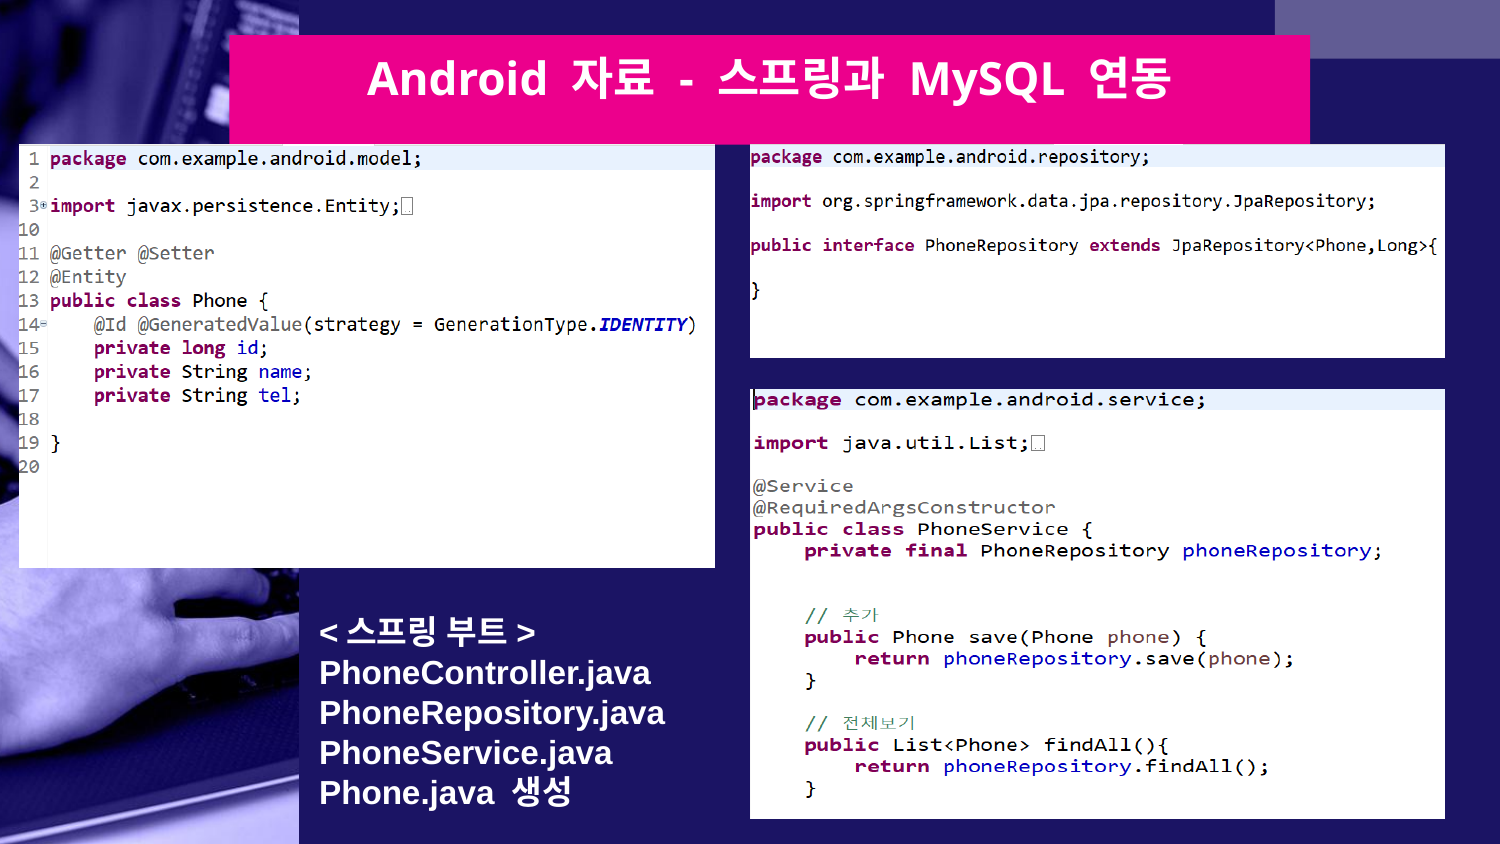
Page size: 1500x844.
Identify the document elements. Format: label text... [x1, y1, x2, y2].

picture [749, 144, 1445, 359]
picture [0, 0, 716, 844]
text_box <스프링 부트> PhoneController.java PhoneRepository.java PhoneService.java Phone.java 생성 [304, 604, 681, 819]
picture [749, 389, 1445, 819]
title Android 자료 - 스프링과 MySQL 연동 [304, 35, 1311, 145]
